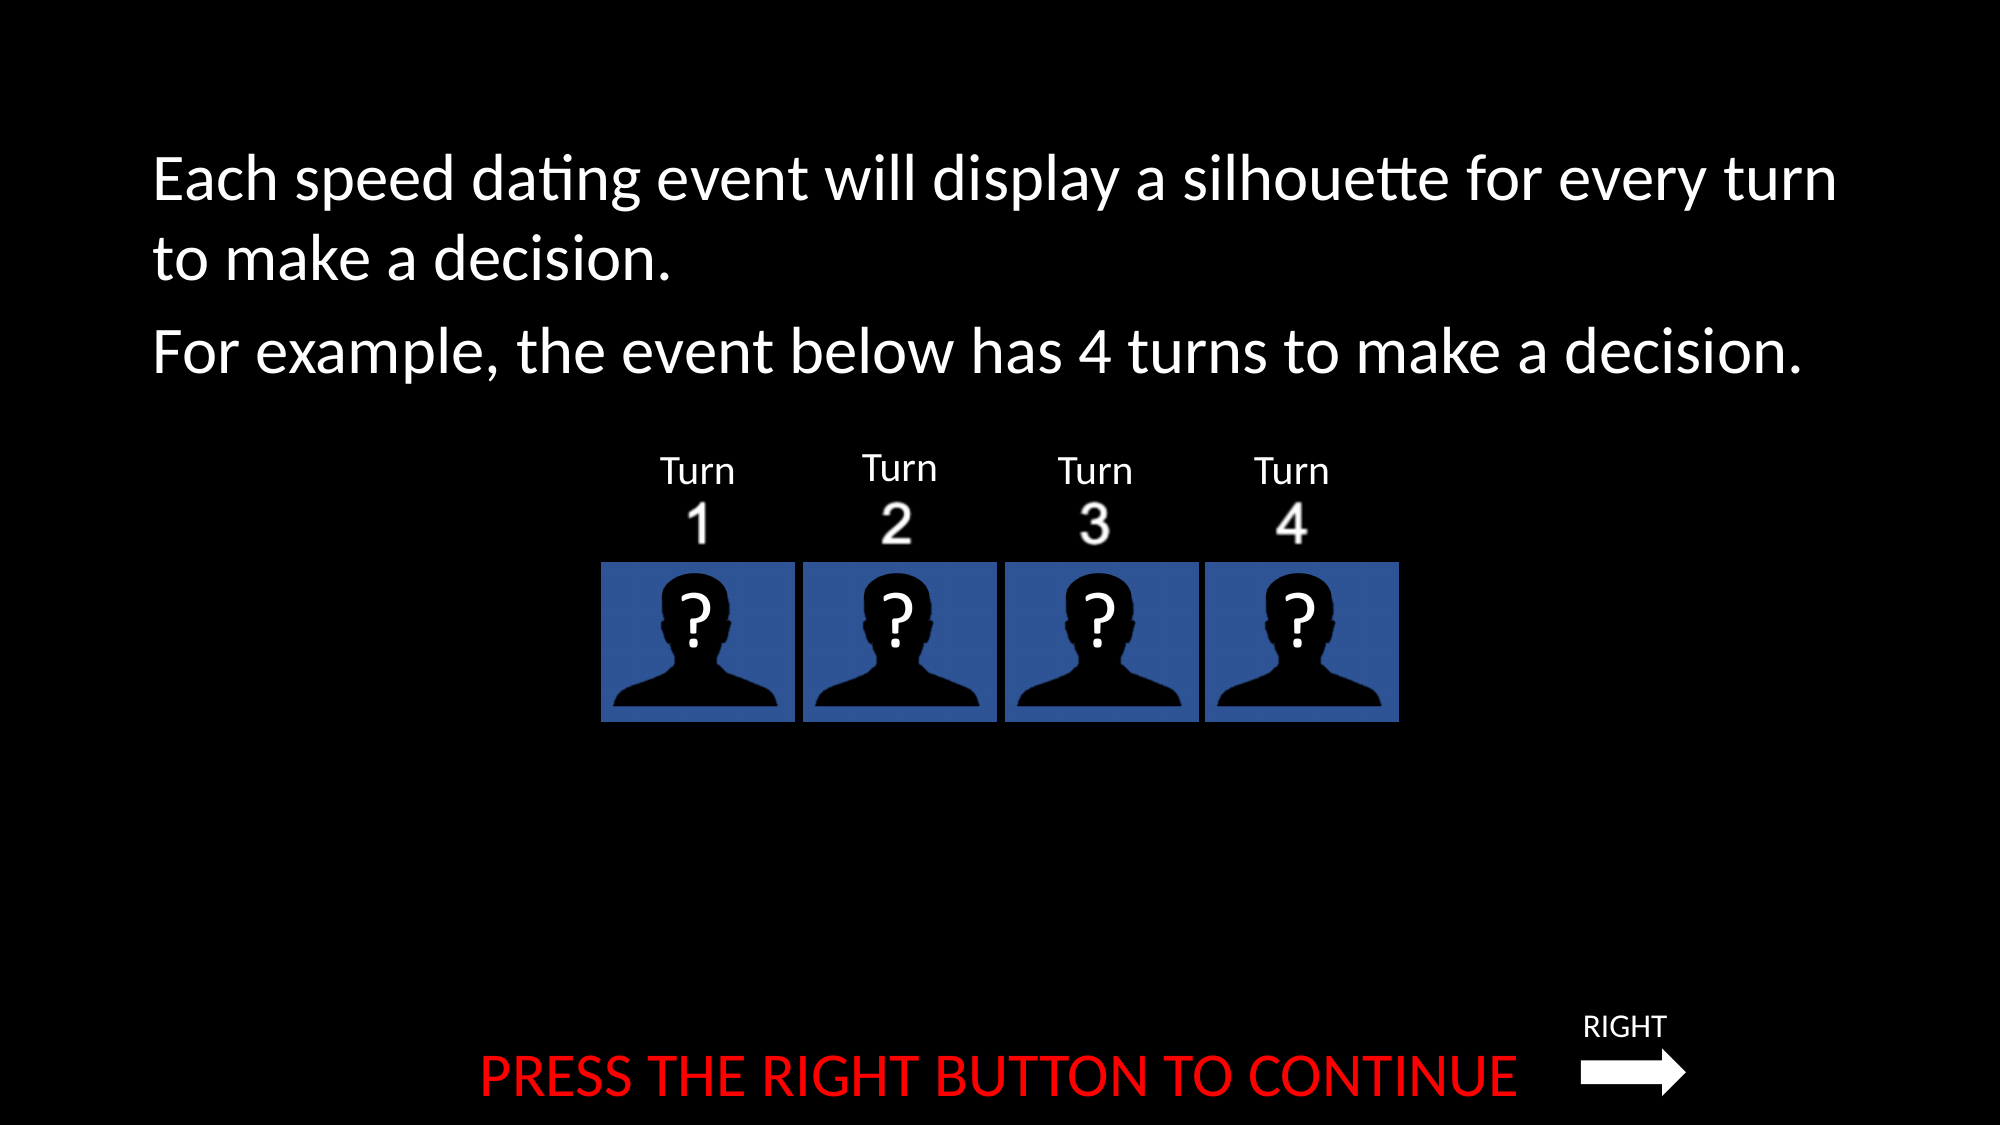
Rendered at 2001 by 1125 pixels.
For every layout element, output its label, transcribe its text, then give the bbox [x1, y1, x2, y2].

list Each speed dating event will display a silhouette for every turn to make a decision. For example, the event below has 4 turns to make a decision. [137, 126, 1863, 403]
text_box PRESS THE RIGHT BUTTON TO CONTINUE [249, 1017, 1499, 1125]
text_box [1580, 1047, 1687, 1097]
text_box Turn [1223, 435, 1361, 492]
text_box Turn [629, 435, 767, 500]
picture [665, 494, 1435, 546]
text_box Turn [1026, 435, 1165, 492]
text_box Turn [831, 431, 969, 492]
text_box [600, 562, 1399, 722]
text_box RIGHT [1499, 996, 1751, 1125]
